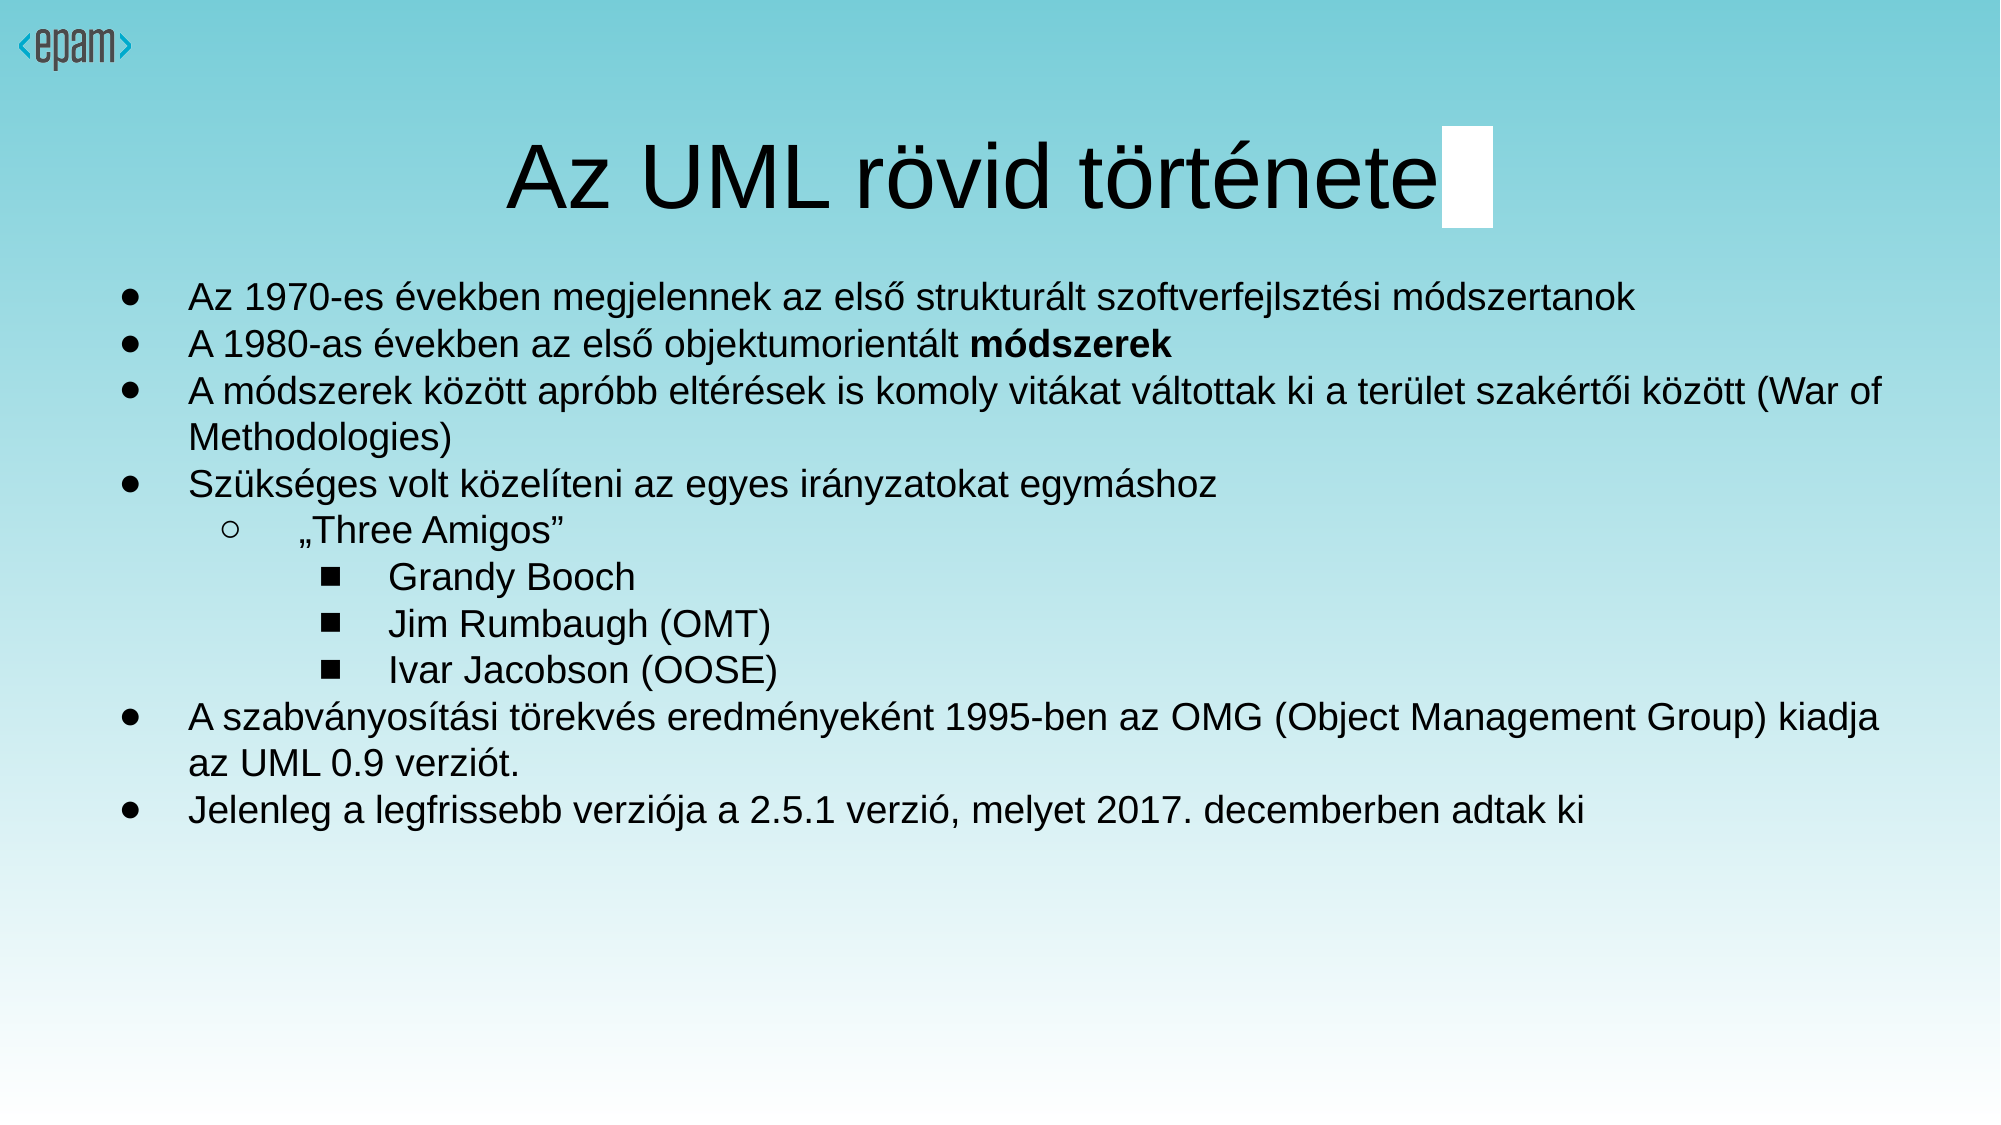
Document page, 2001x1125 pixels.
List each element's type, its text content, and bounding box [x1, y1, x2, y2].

text_box Az UML rövid története [68, 97, 1932, 223]
text_box Az 1970-es években megjelennek az első strukturált szoftverfejlsztési módszertanok A 1980-as években az első objektumorientált módszerek A módszerek között apróbb eltérések is komoly vitákat váltottak ki a terület szakértői között (War of Methodologies) Szükséges volt közelíteni az egyes irányzatokat egymáshoz „Three Amigos” Grandy Booch Jim Rumbaugh (OMT) Ivar Jacobson (OOSE) A szabványosítási törekvés eredményeként 1995-ben az OMG (Object Management Group) kiadja az UML 0.9 verziót. Jelenleg a legfrissebb verziója a 2.5.1 verzió, melyet 2017. decemberben adtak ki [68, 252, 1932, 1000]
picture [13, 28, 136, 72]
